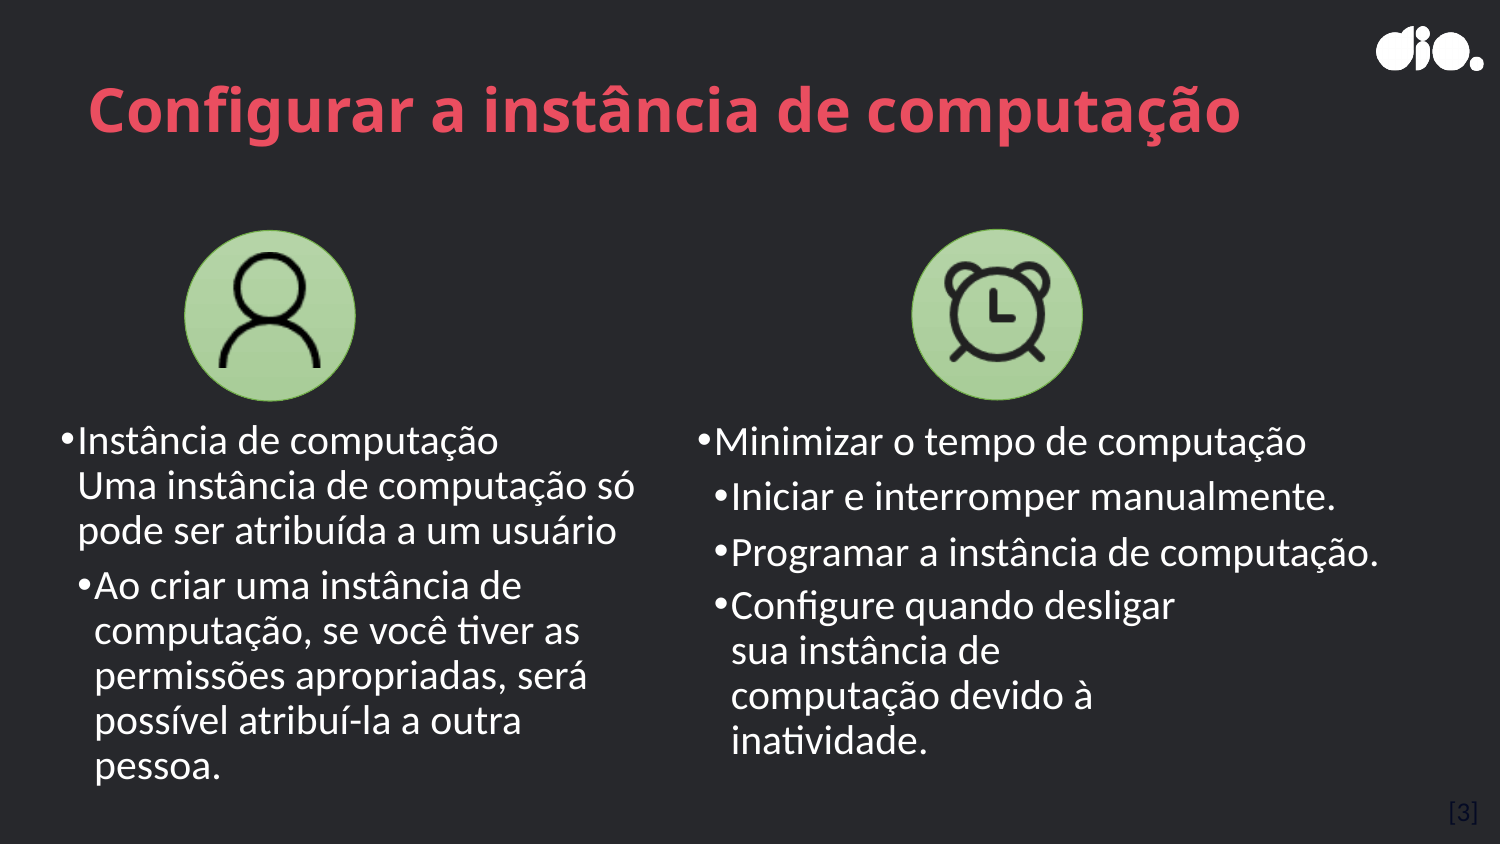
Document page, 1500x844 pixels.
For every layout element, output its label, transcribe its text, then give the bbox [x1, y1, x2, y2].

text_box [3] [1394, 779, 1494, 844]
picture [1376, 26, 1484, 71]
list Instância de computação Uma instância de computação só pode ser atribuída a um usuário Ao criar uma instância de computação, se você tiver as permissões apropriadas, será possível atribuí-la a outra pessoa. [45, 411, 665, 801]
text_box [184, 230, 356, 402]
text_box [911, 229, 1083, 400]
list Minimizar o tempo de computação Iniciar e interromper manualmente. Programar a instância de computação. [682, 412, 1438, 772]
text_box Configure quando desligar sua instância de computação devido à inatividade. [682, 575, 1218, 771]
title Configurar a instância de computação [72, 71, 1416, 154]
